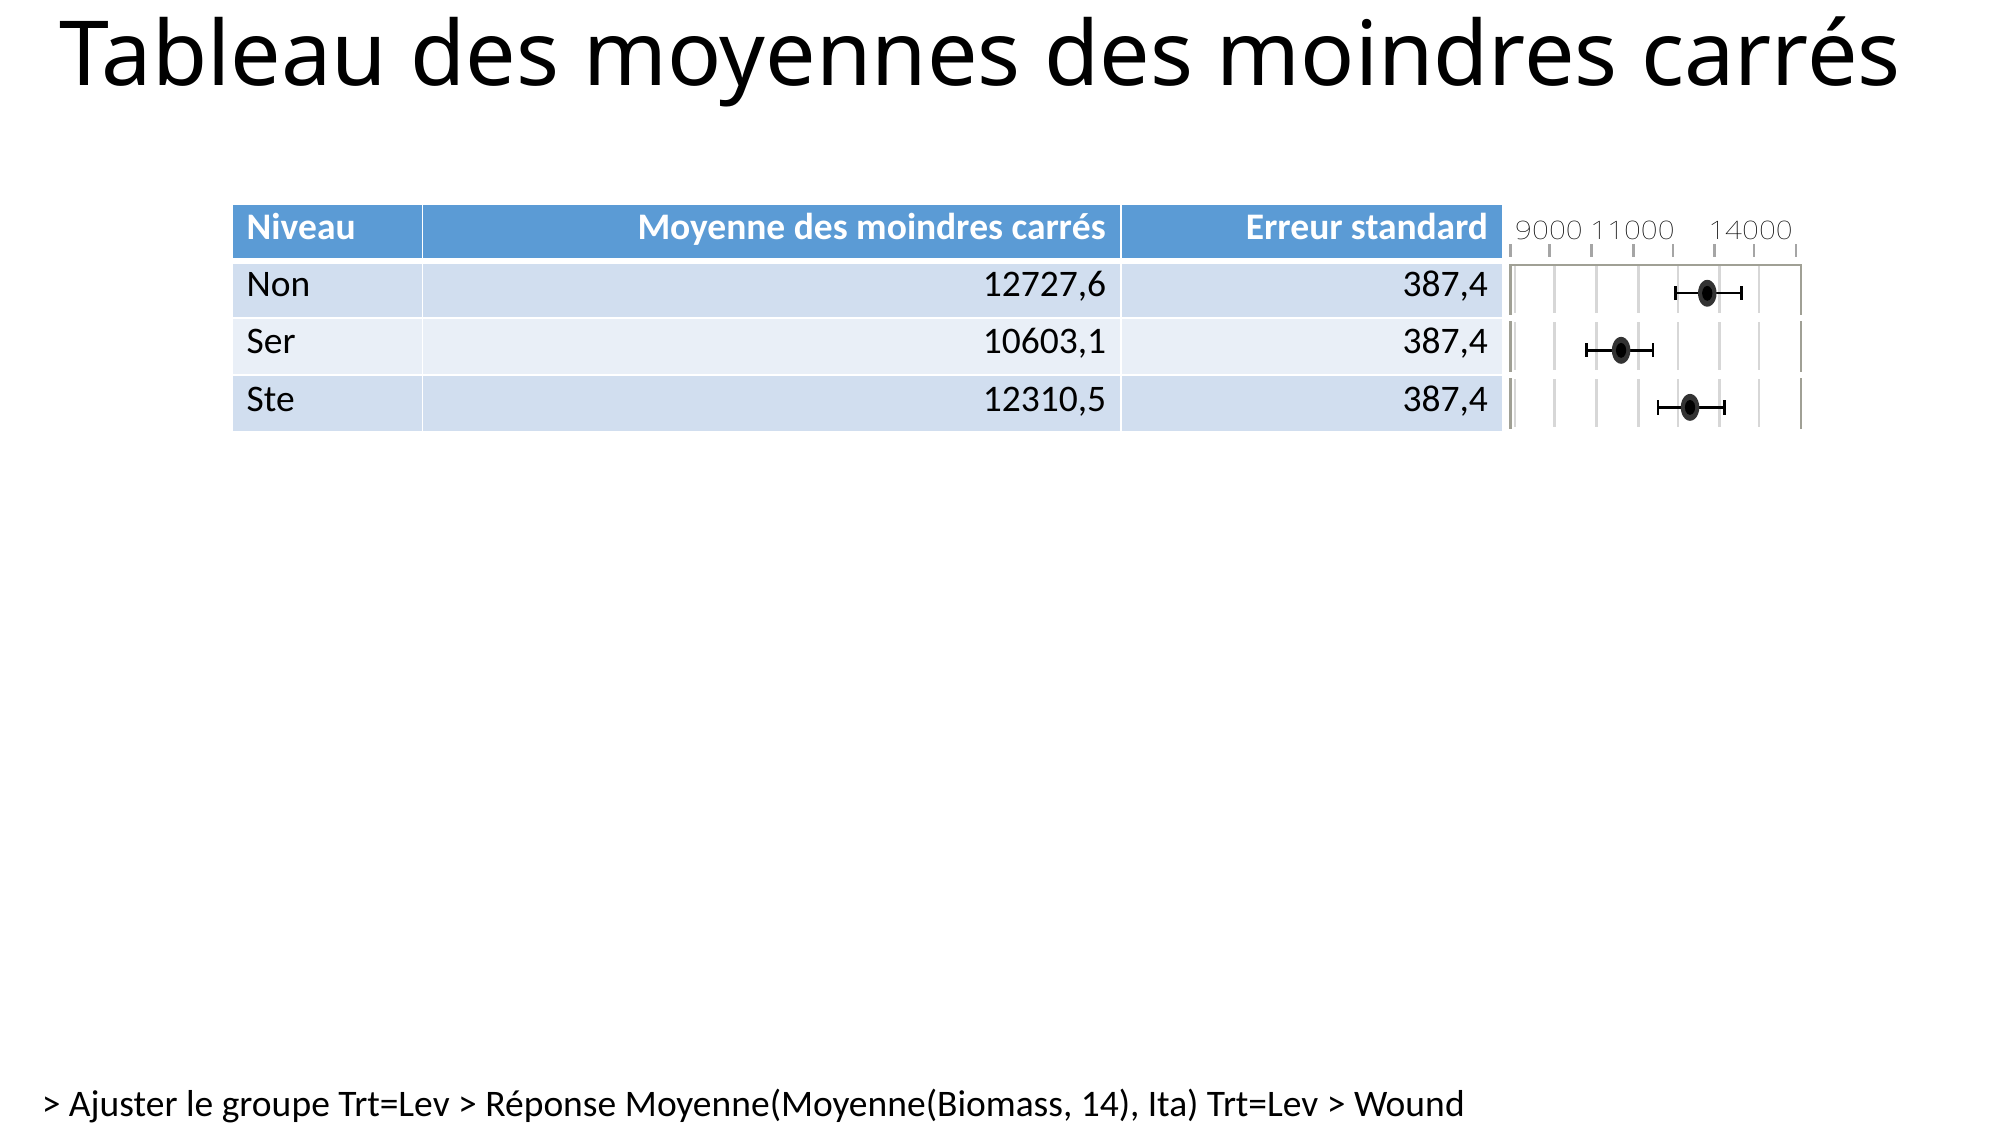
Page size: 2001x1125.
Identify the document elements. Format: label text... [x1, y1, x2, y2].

text_box > Ajuster le groupe Trt=Lev > Réponse Moyenne(Moyenne(Biomass, 14), Ita) Trt=Lev > Wound [41, 1079, 1467, 1125]
table_cell [1504, 319, 1805, 374]
table_header Moyenne des moindres carrés [423, 205, 1120, 258]
table_cell 387,4 [1122, 376, 1502, 431]
table_header Erreur standard [1122, 205, 1502, 258]
table_cell Ste [233, 376, 422, 431]
table_cell 387,4 [1122, 264, 1502, 317]
table_cell Ser [233, 319, 422, 374]
table_cell [1504, 376, 1805, 431]
title Tableau des moyennes des moindres carrés [0, 0, 1963, 113]
table_cell 10603,1 [423, 319, 1120, 374]
table_cell 12310,5 [423, 376, 1120, 431]
table_cell 387,4 [1122, 319, 1502, 374]
table_cell 12727,6 [423, 264, 1120, 317]
table_cell [1504, 264, 1805, 317]
table_header [1504, 205, 1805, 258]
table_cell Non [233, 264, 422, 317]
table_header Niveau [233, 205, 422, 258]
